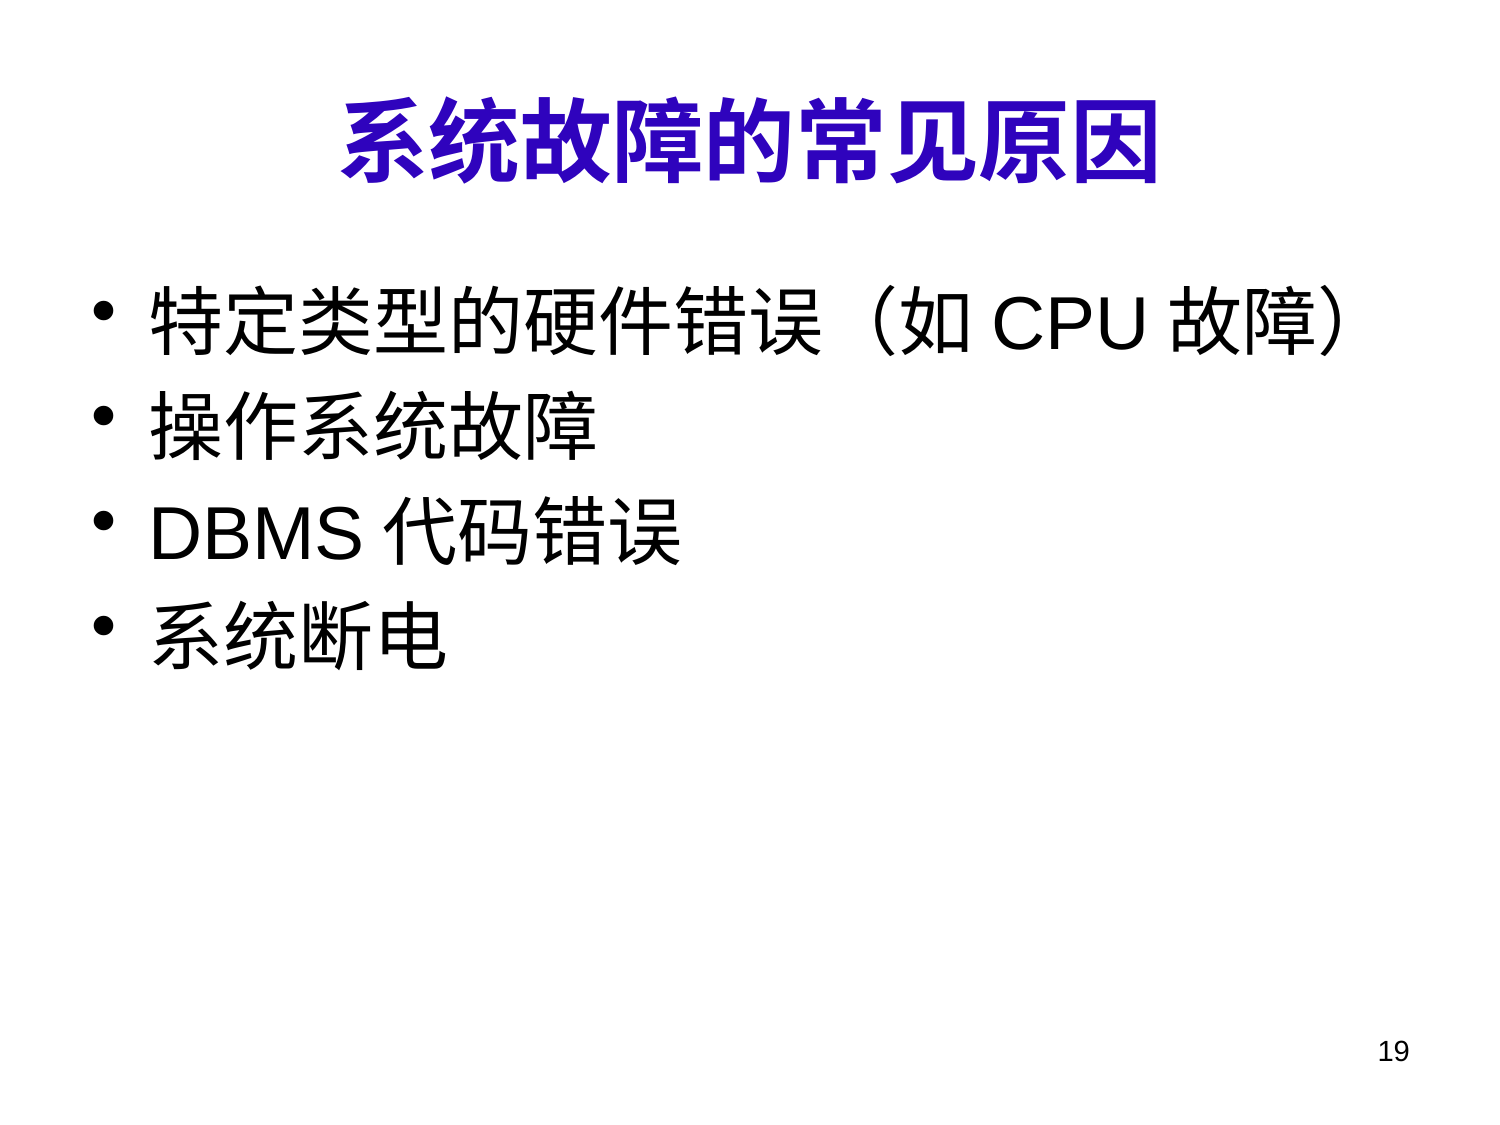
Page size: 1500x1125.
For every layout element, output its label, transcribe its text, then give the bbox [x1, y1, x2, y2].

slide_number 19 [1074, 1024, 1426, 1103]
list 特定类型的硬件错误（如CPU故障） 操作系统故障 DBMS代码错误 系统断电 [76, 267, 1427, 764]
title 系统故障的常见原因 [75, 45, 1425, 233]
